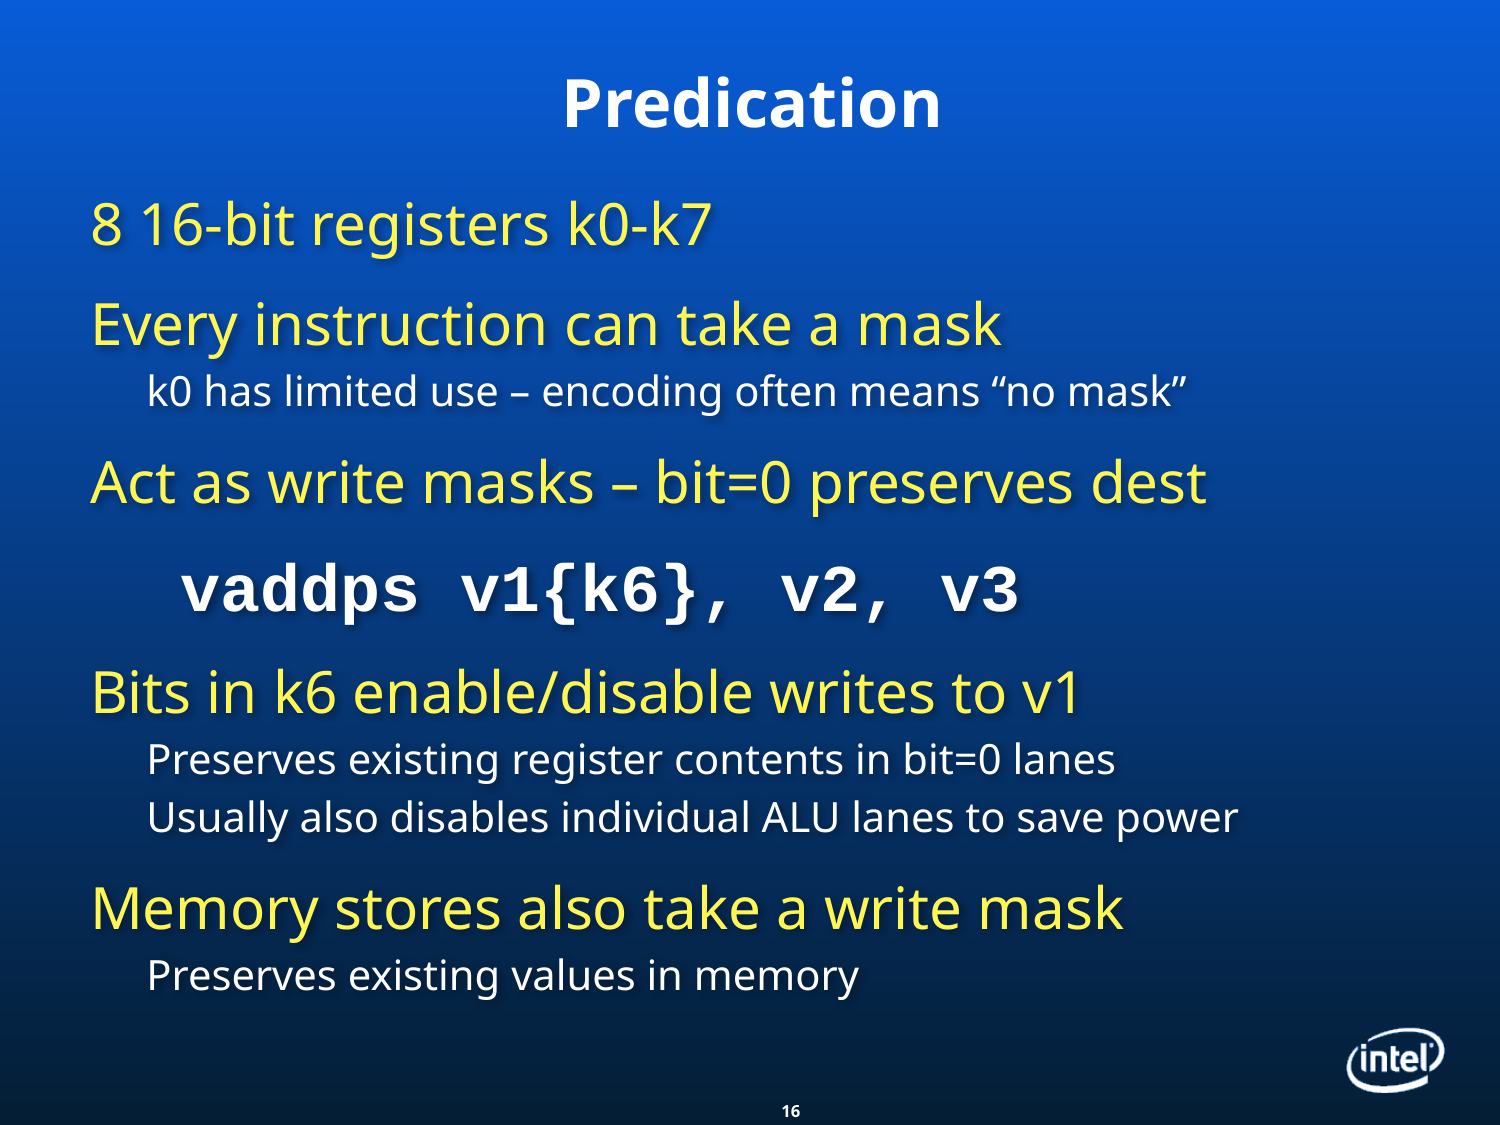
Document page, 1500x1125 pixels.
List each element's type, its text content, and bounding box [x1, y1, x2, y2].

picture [1337, 1022, 1452, 1100]
list 8 16-bit registers k0-k7 Every instruction can take a mask k0 has limited use – encoding often means “no mask” Act as write masks – bit=0 preserves dest vaddps v1{k6}, v2, v3 Bits in k6 enable/disable writes to v1 Preserves existing register contents in bit=0 lanes Usually also disables individual ALU lanes to save power Memory stores also take a write mask Preserves existing values in memory [75, 187, 1425, 1005]
title Predication [62, 37, 1443, 176]
